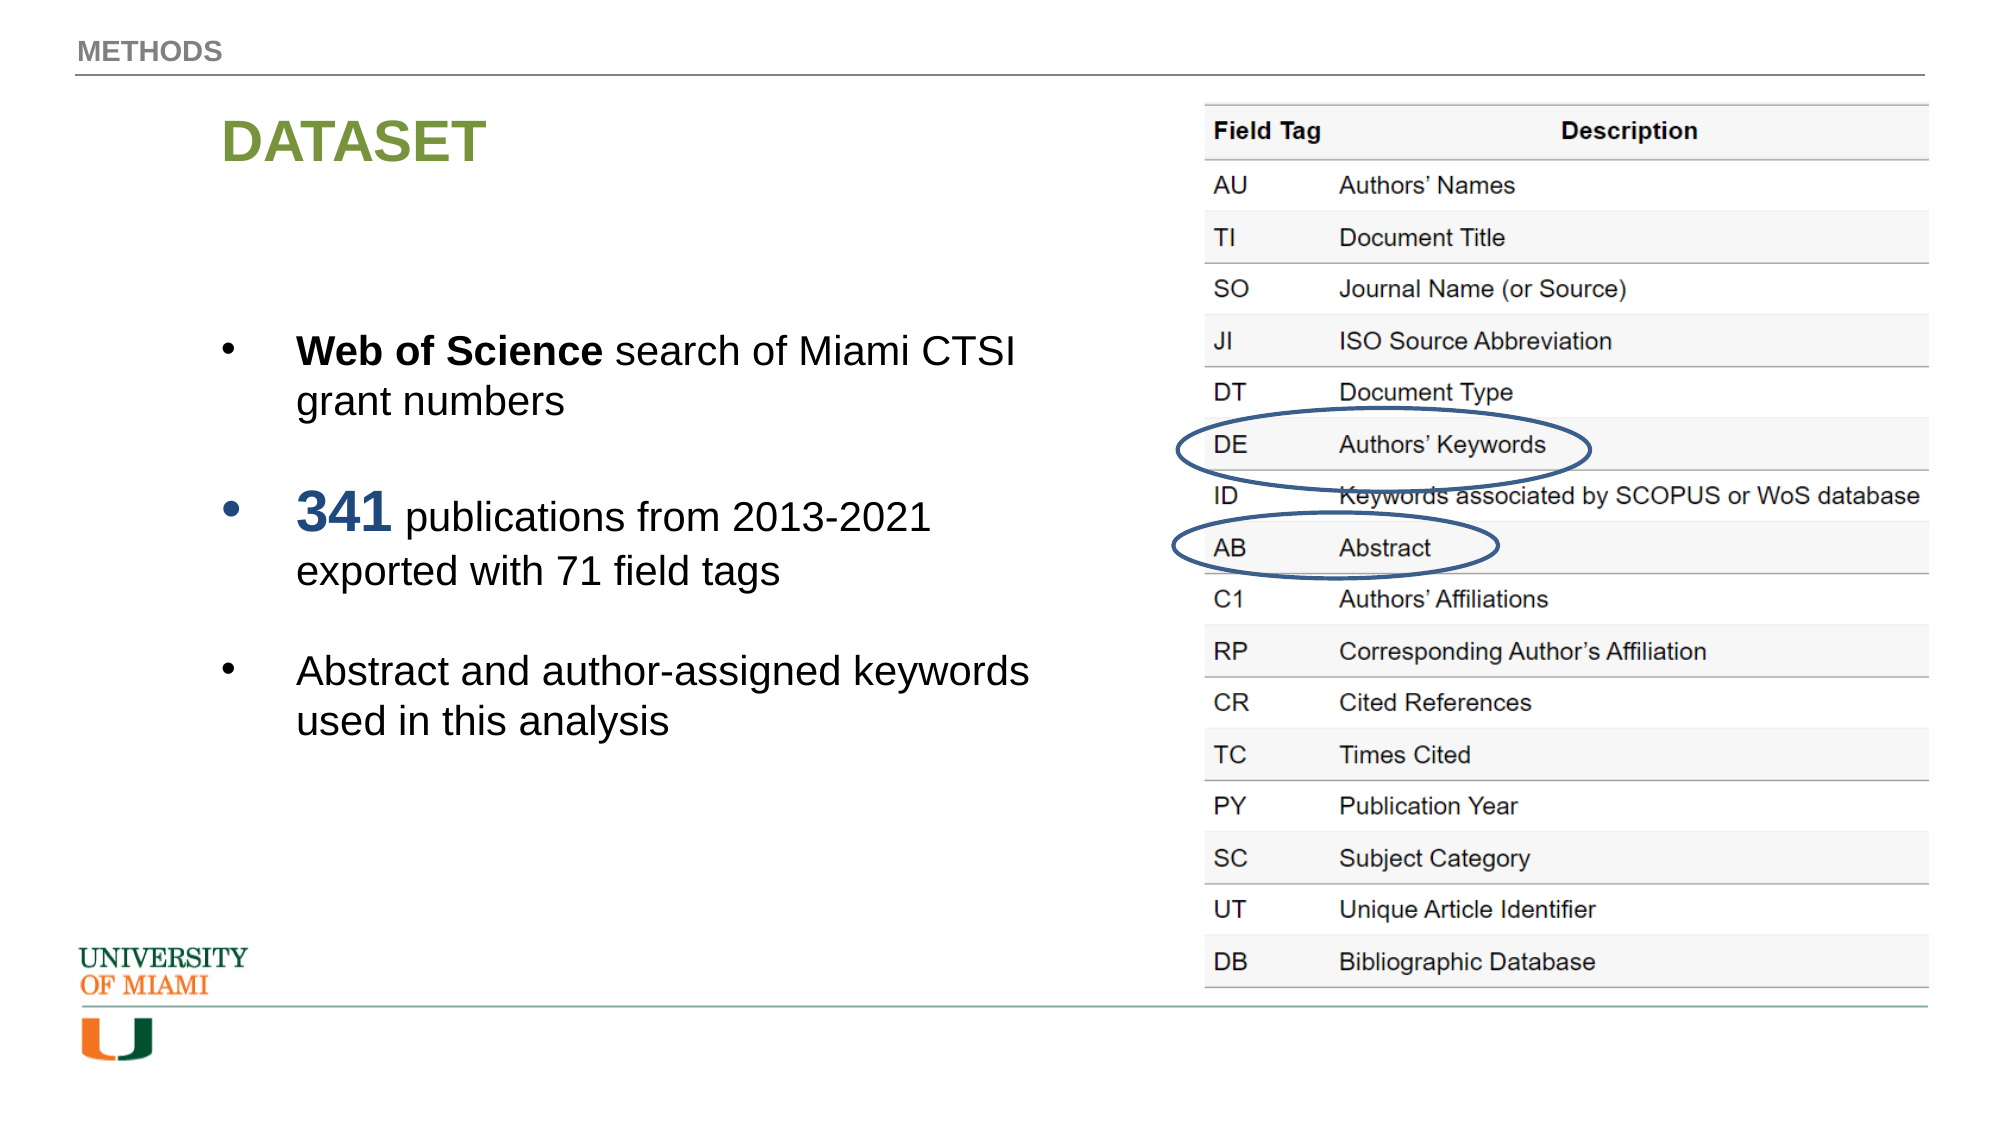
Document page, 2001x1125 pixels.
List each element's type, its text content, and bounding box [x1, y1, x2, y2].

text_box DATASET [206, 88, 1172, 189]
text_box METHODS [62, 24, 1263, 75]
text_box Web of Science search of Miami CTSI grant numbers 341 publications from 2013-2021 exported with 71 field tags Abstract and author-assigned keywords used in this analysis [206, 315, 1069, 841]
picture [0, 87, 2000, 1125]
